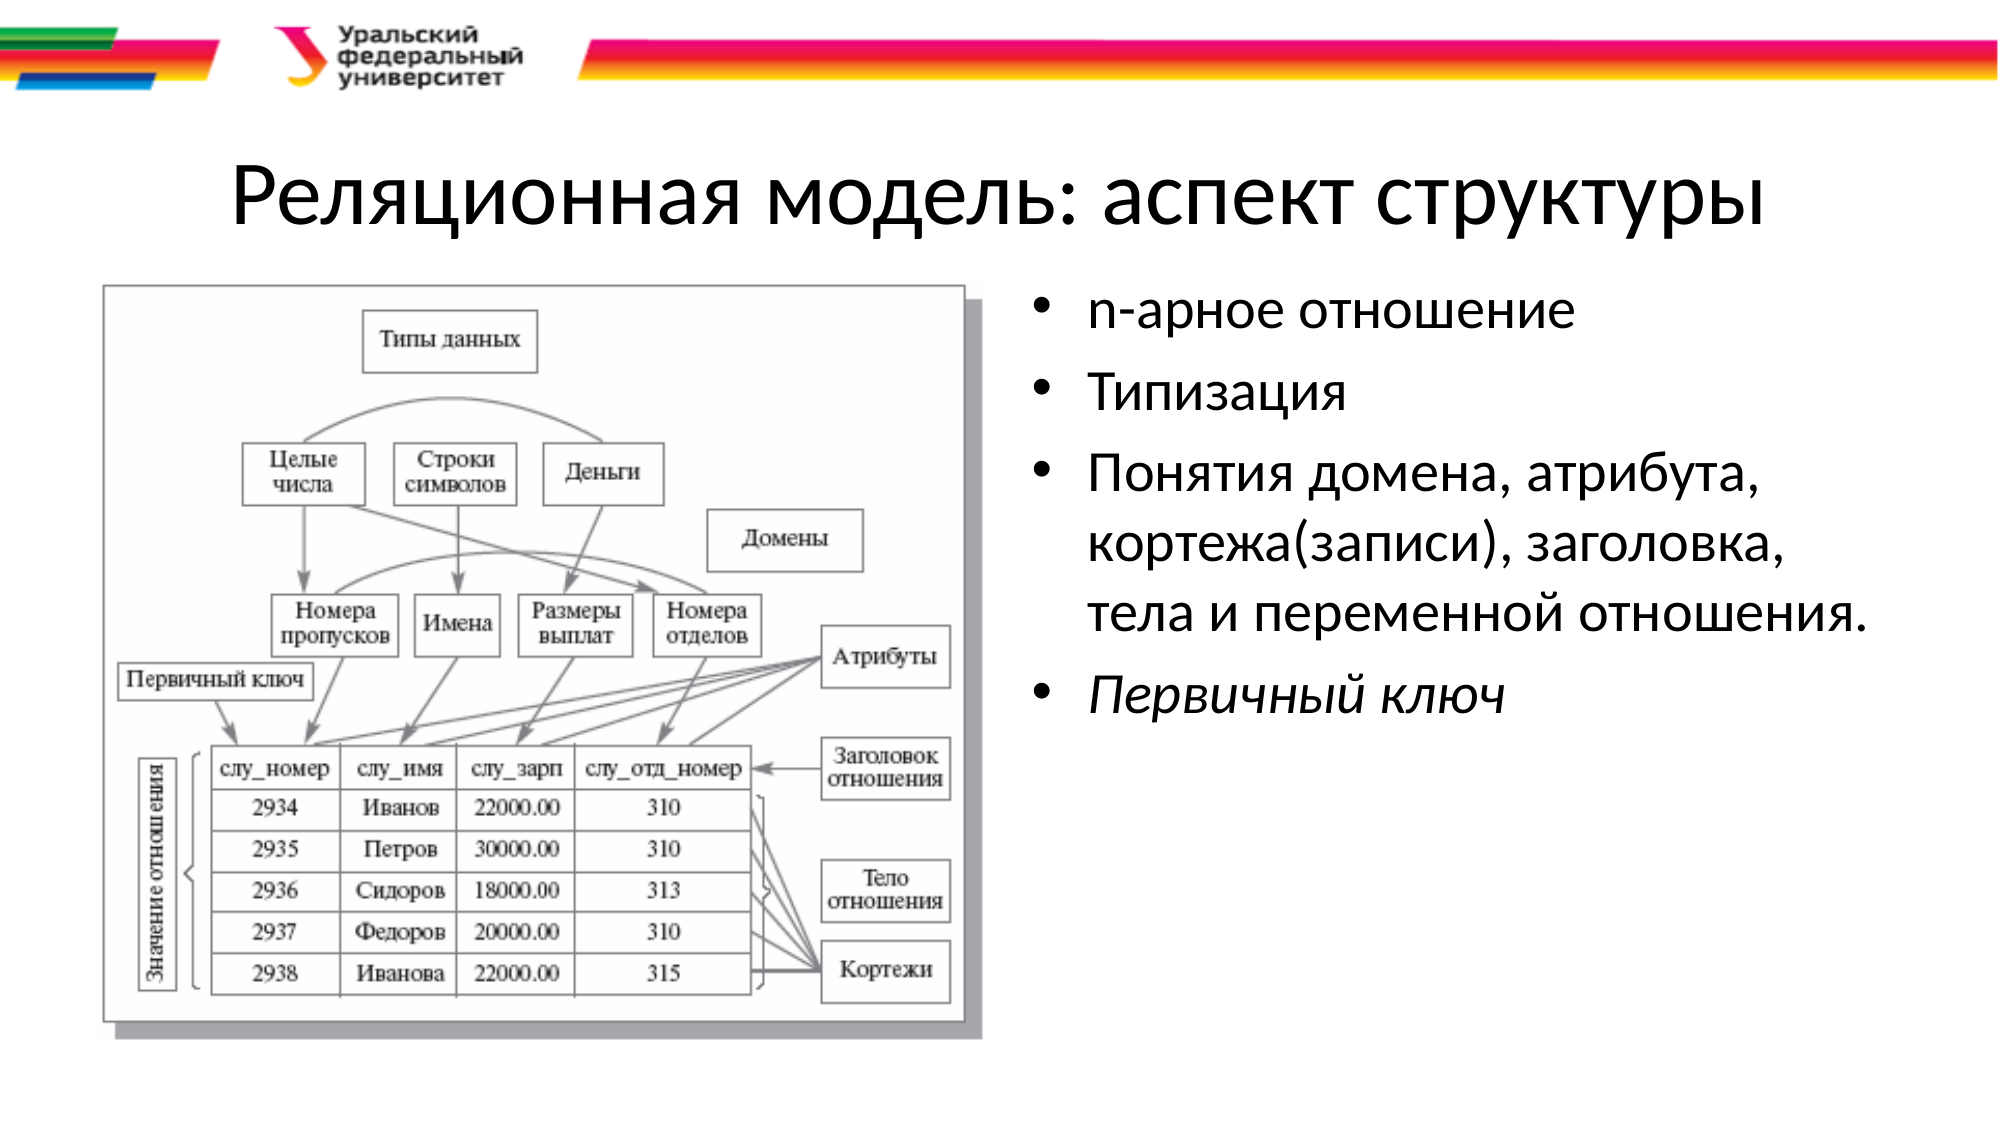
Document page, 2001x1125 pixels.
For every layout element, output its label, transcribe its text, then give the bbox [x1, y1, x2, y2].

list n-арное отношение Типизация Понятия домена, атрибута, кортежа(записи), заголовка, тела и переменной отношения. Первичный ключ [1016, 262, 1900, 1005]
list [99, 280, 988, 1044]
title Реляционная модель: аспект структуры [99, 93, 1900, 282]
picture [0, 0, 2000, 105]
